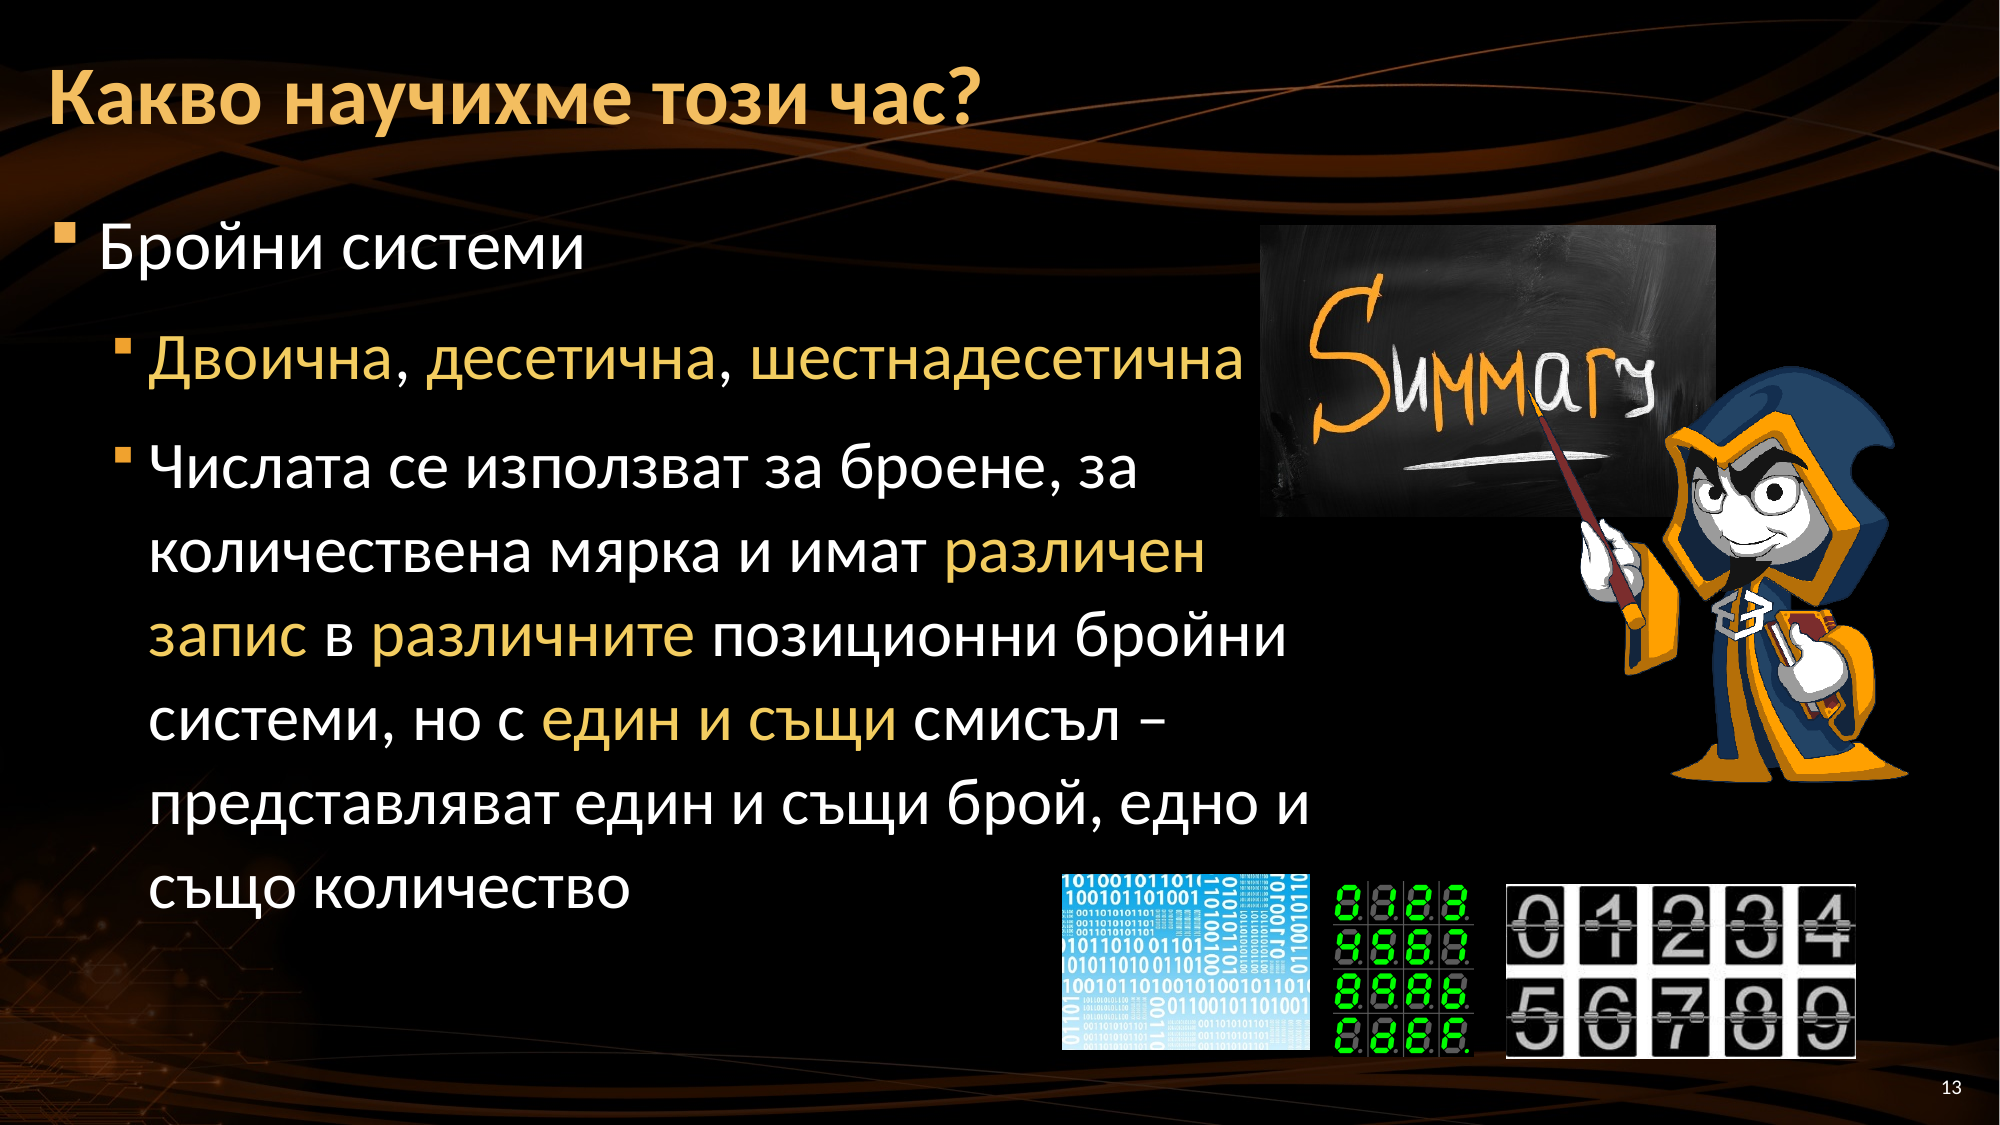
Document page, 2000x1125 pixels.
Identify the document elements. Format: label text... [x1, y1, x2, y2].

picture [0, 0, 2000, 1125]
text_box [1062, 874, 1856, 1059]
list Бройни системи Двоична, десетична, шестнадесетична Числата се използват за броене, за количествена мярка и имат различен запис в различните позиционни бройни системи, но с един и същи смисъл – представляват един и същи брой, едно и също количество [31, 189, 1379, 1103]
slide_number 13 [1897, 1070, 1968, 1103]
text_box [1260, 225, 1946, 800]
title Какво научихме този час? [30, 6, 1602, 189]
